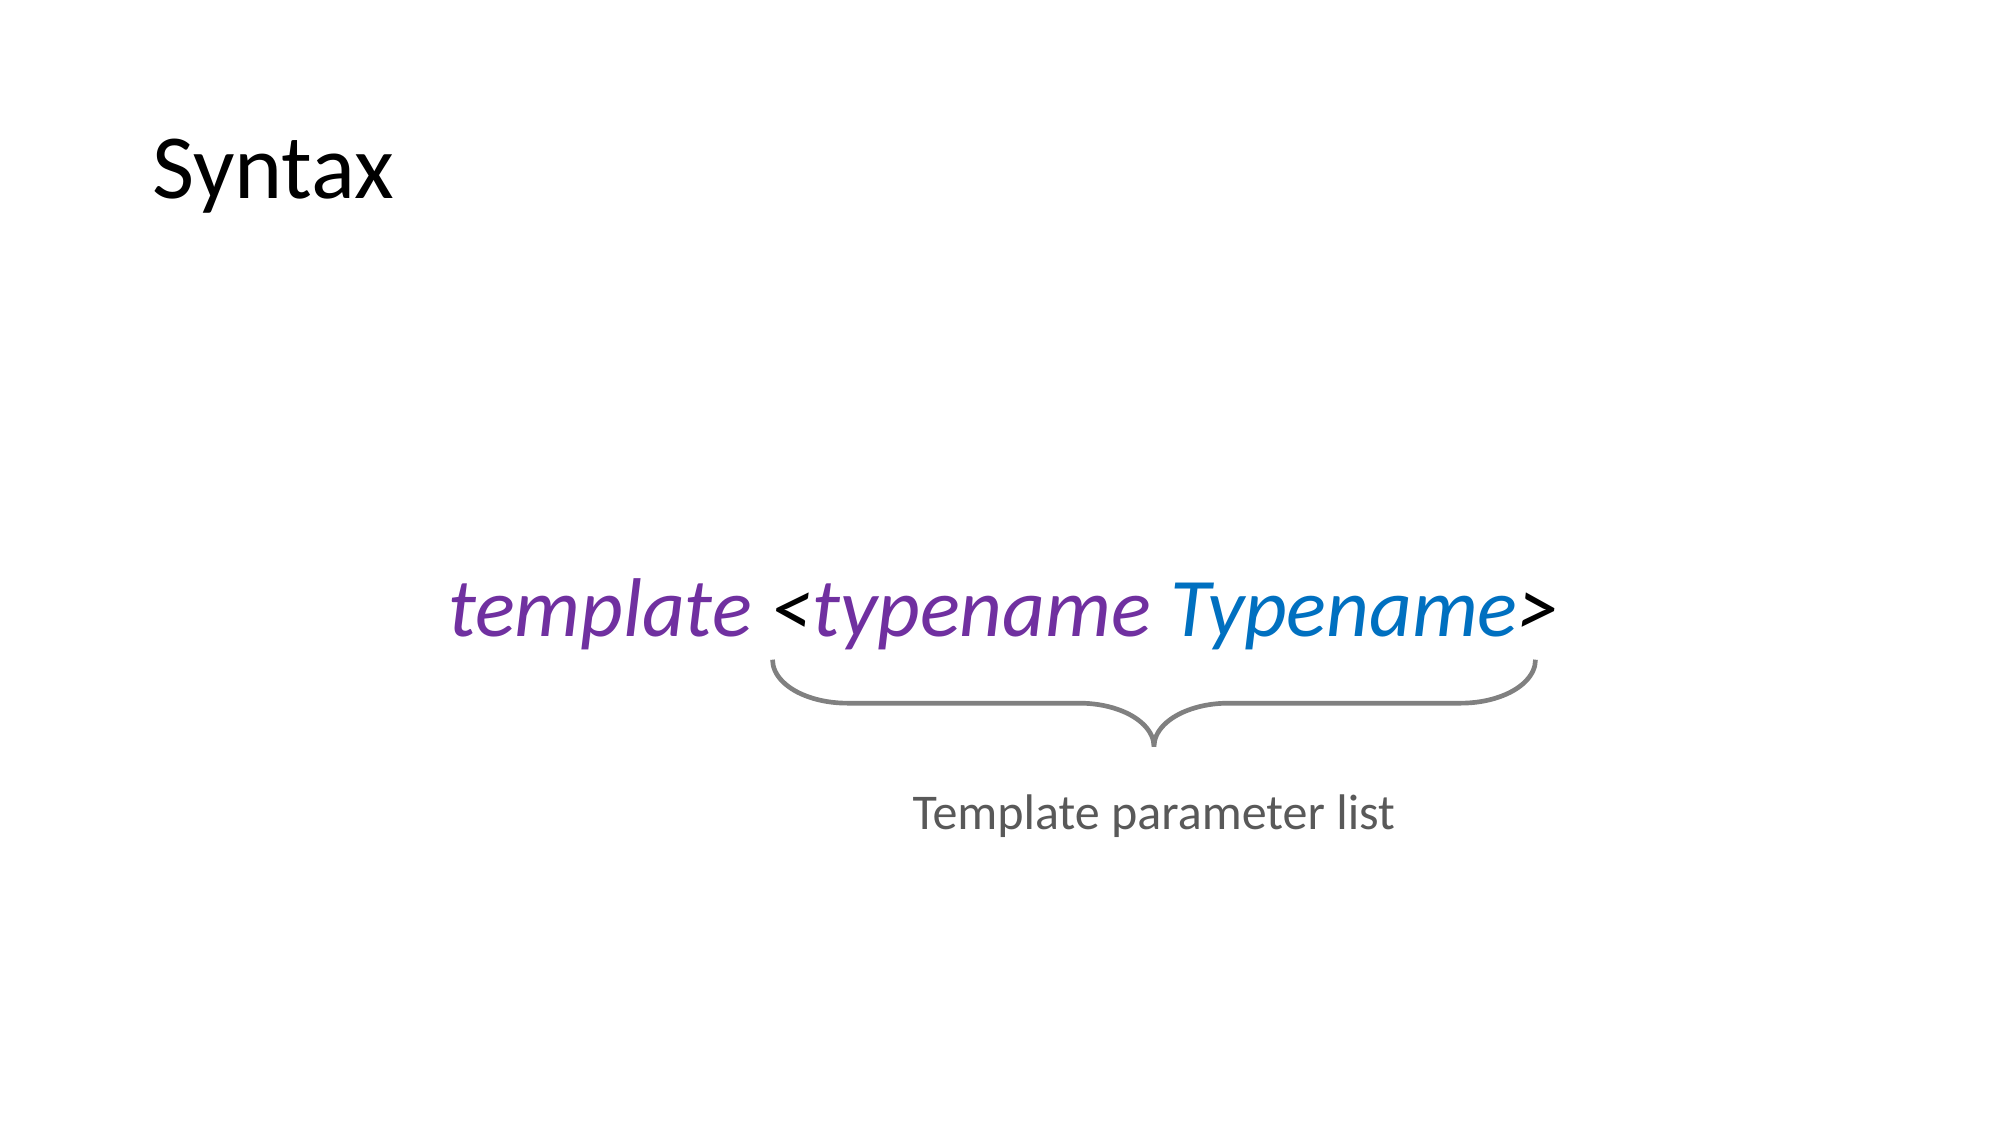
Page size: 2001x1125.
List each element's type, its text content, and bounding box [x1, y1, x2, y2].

text_box template <typename Typename> [433, 545, 1575, 661]
title Syntax [137, 59, 1863, 278]
text_box Template parameter list [897, 771, 1411, 847]
text_box [772, 659, 1537, 747]
